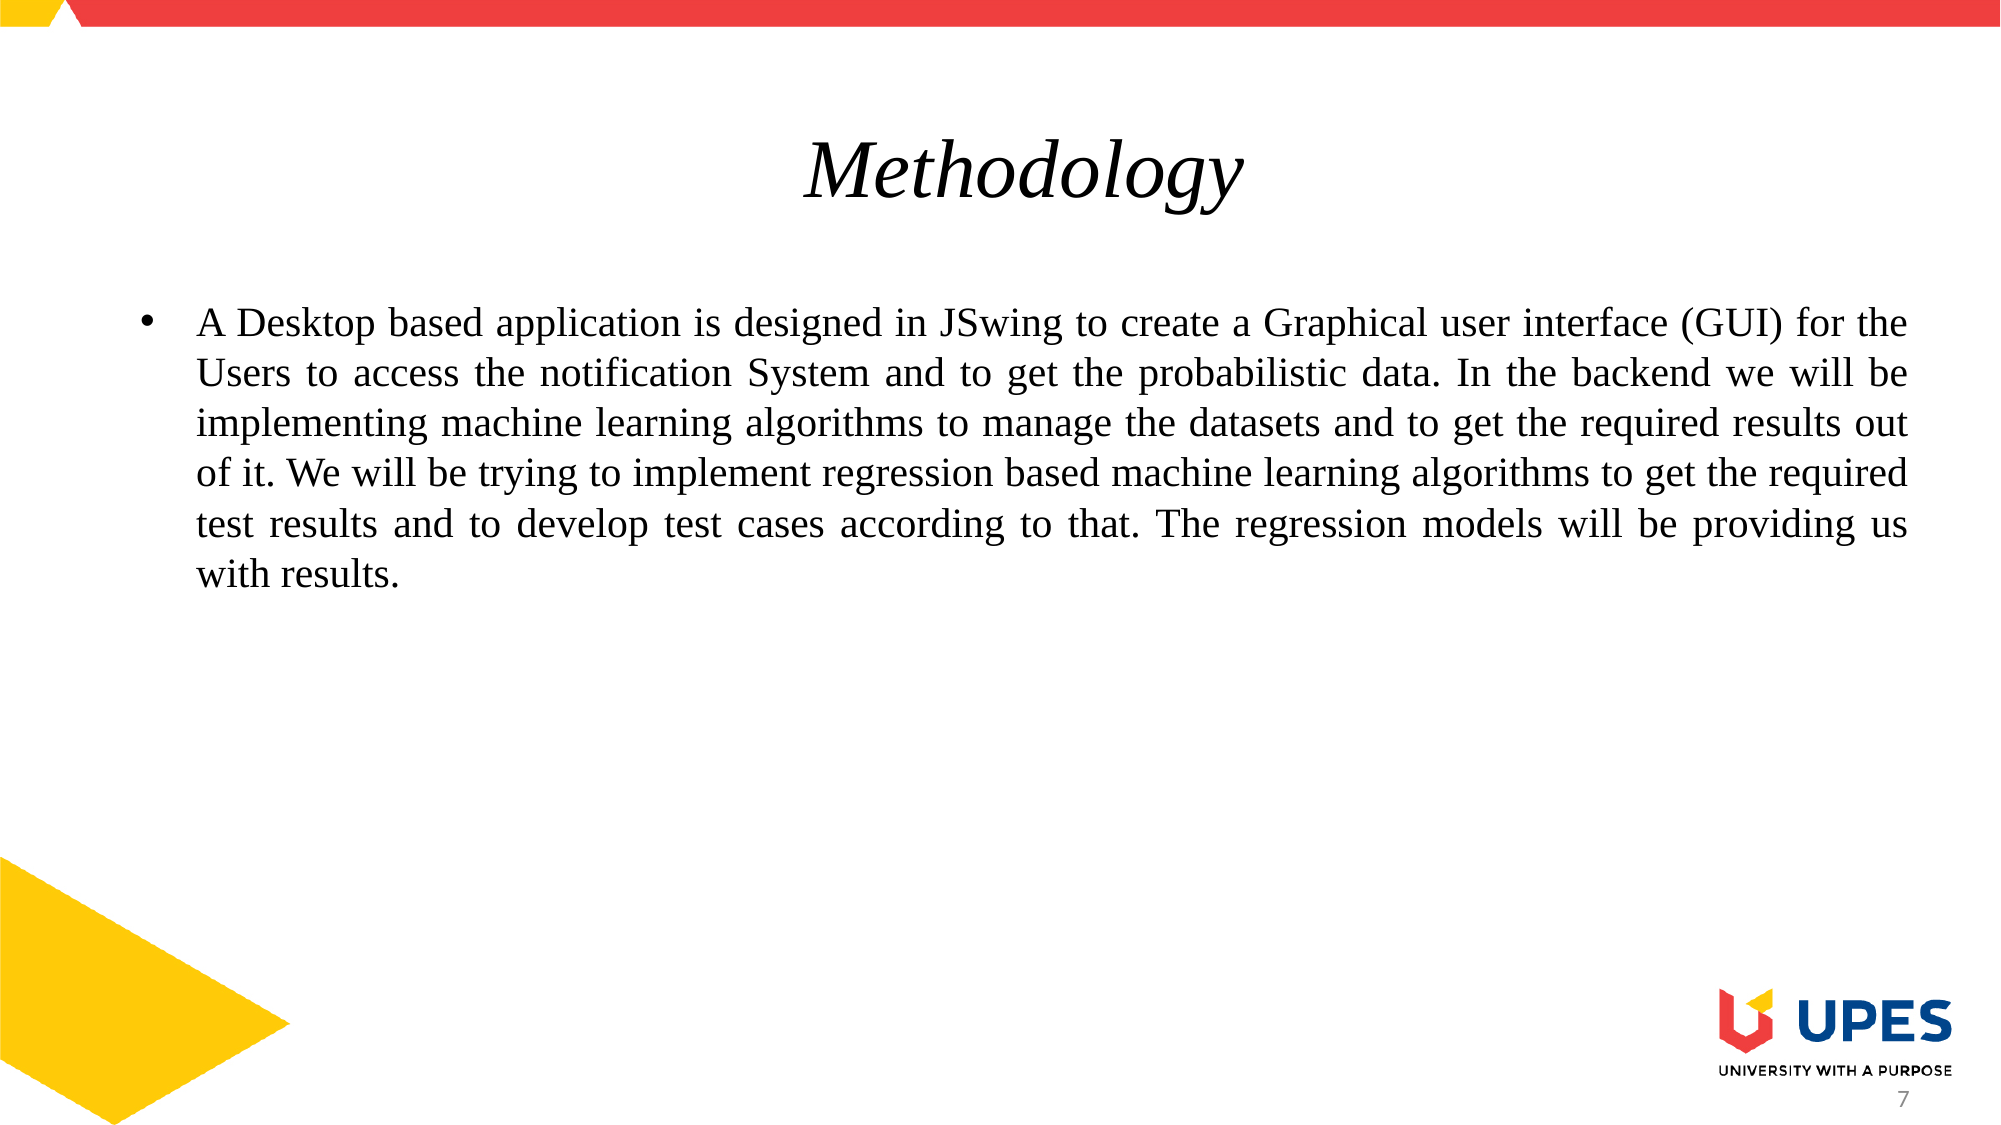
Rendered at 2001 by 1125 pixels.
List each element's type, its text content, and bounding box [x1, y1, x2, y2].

picture [0, 0, 2001, 1125]
title Methodology [125, 70, 1925, 258]
list A Desktop based application is designed in JSwing to create a Graphical user interface (GUI) for the Users to access the notification System and to get the probabilistic data. In the backend we will be implementing machine learning algorithms to manage the datasets and to get the required results out of it. We will be trying to implement regression based machine learning algorithms to get the required test results and to develop test cases according to that. The regression models will be providing us with results. [125, 287, 1925, 1030]
